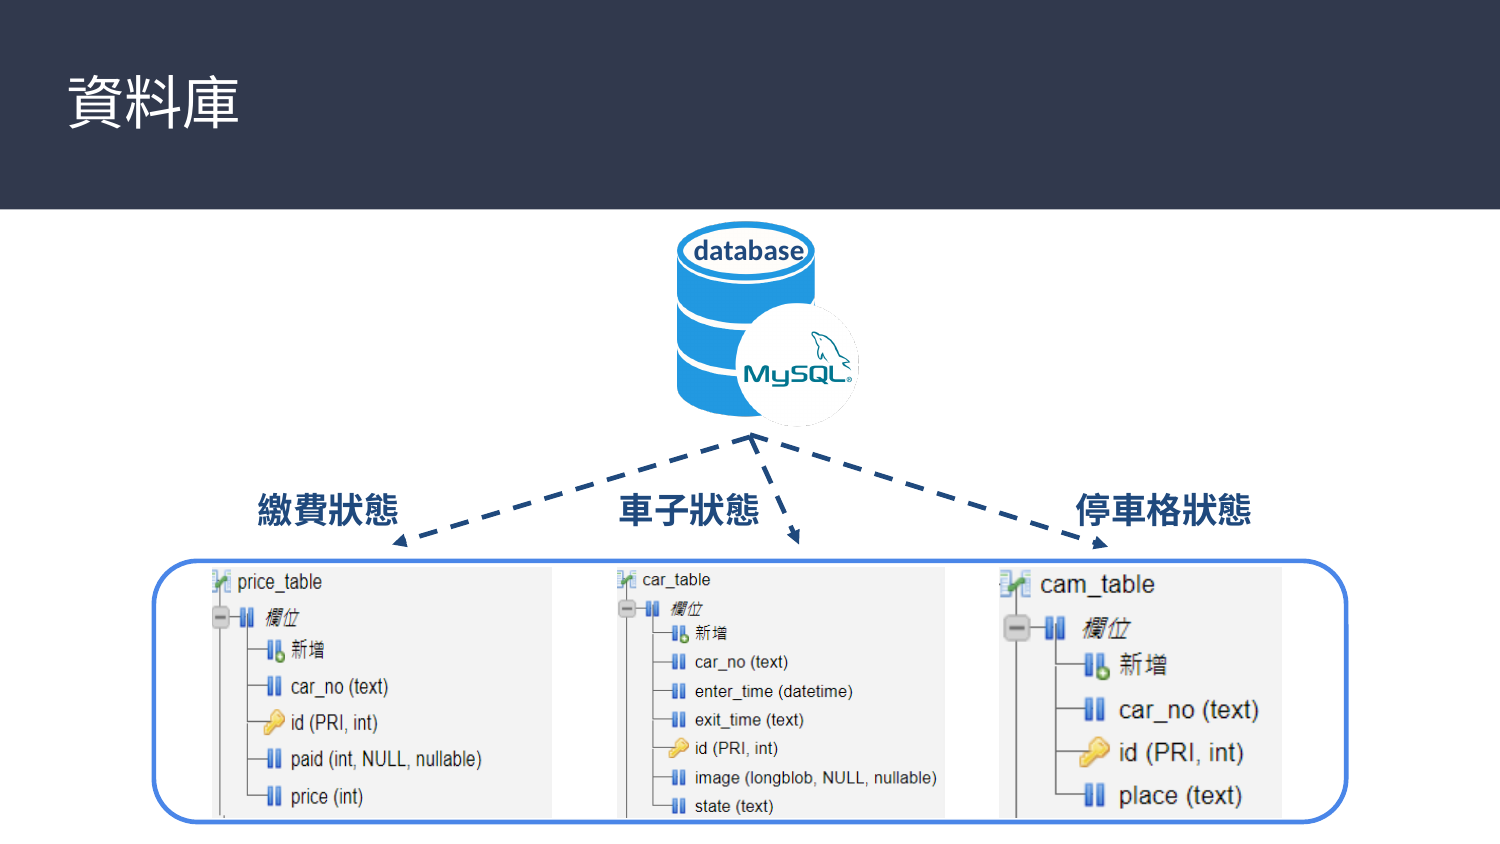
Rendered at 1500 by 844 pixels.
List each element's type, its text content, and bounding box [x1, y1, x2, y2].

title 資料庫 [51, 51, 1449, 154]
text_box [749, 434, 1109, 547]
text_box 繳費狀態 [242, 473, 387, 546]
picture [998, 567, 1283, 818]
text_box [153, 560, 1347, 823]
picture [211, 567, 946, 818]
picture [651, 210, 879, 436]
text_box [391, 436, 745, 545]
text_box 停車格狀態 [1112, 473, 1276, 546]
